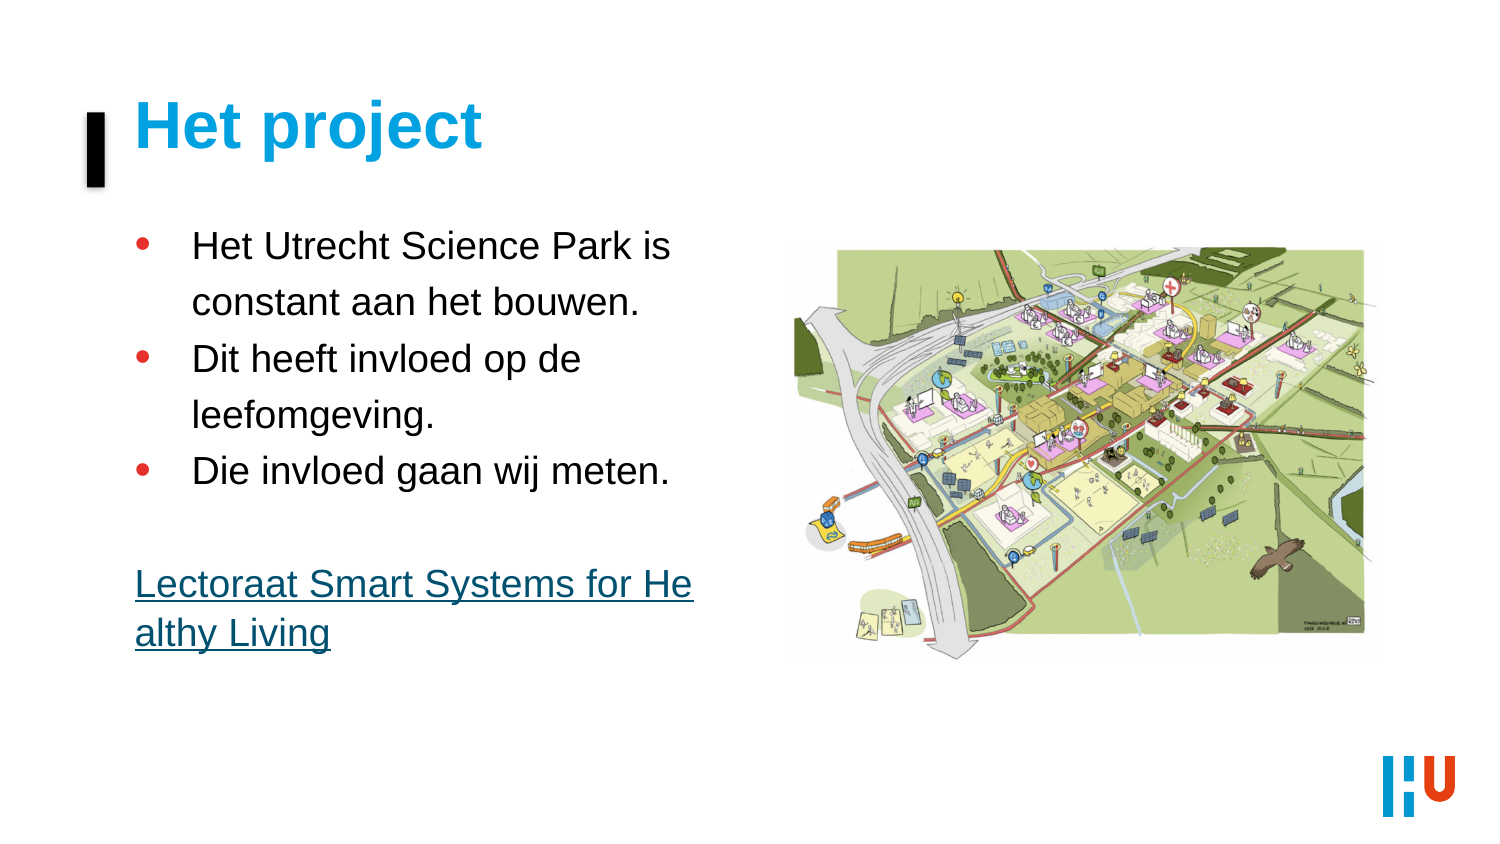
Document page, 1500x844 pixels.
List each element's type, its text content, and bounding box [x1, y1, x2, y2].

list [789, 243, 1381, 665]
picture [1394, 756, 1455, 817]
title Het project [119, 40, 1341, 204]
list Het Utrecht Science Park is constant aan het bouwen. Dit heeft invloed op de leefomgeving. Die invloed gaan wij meten. Lectoraat Smart Systems for Healthy Living [119, 203, 711, 706]
